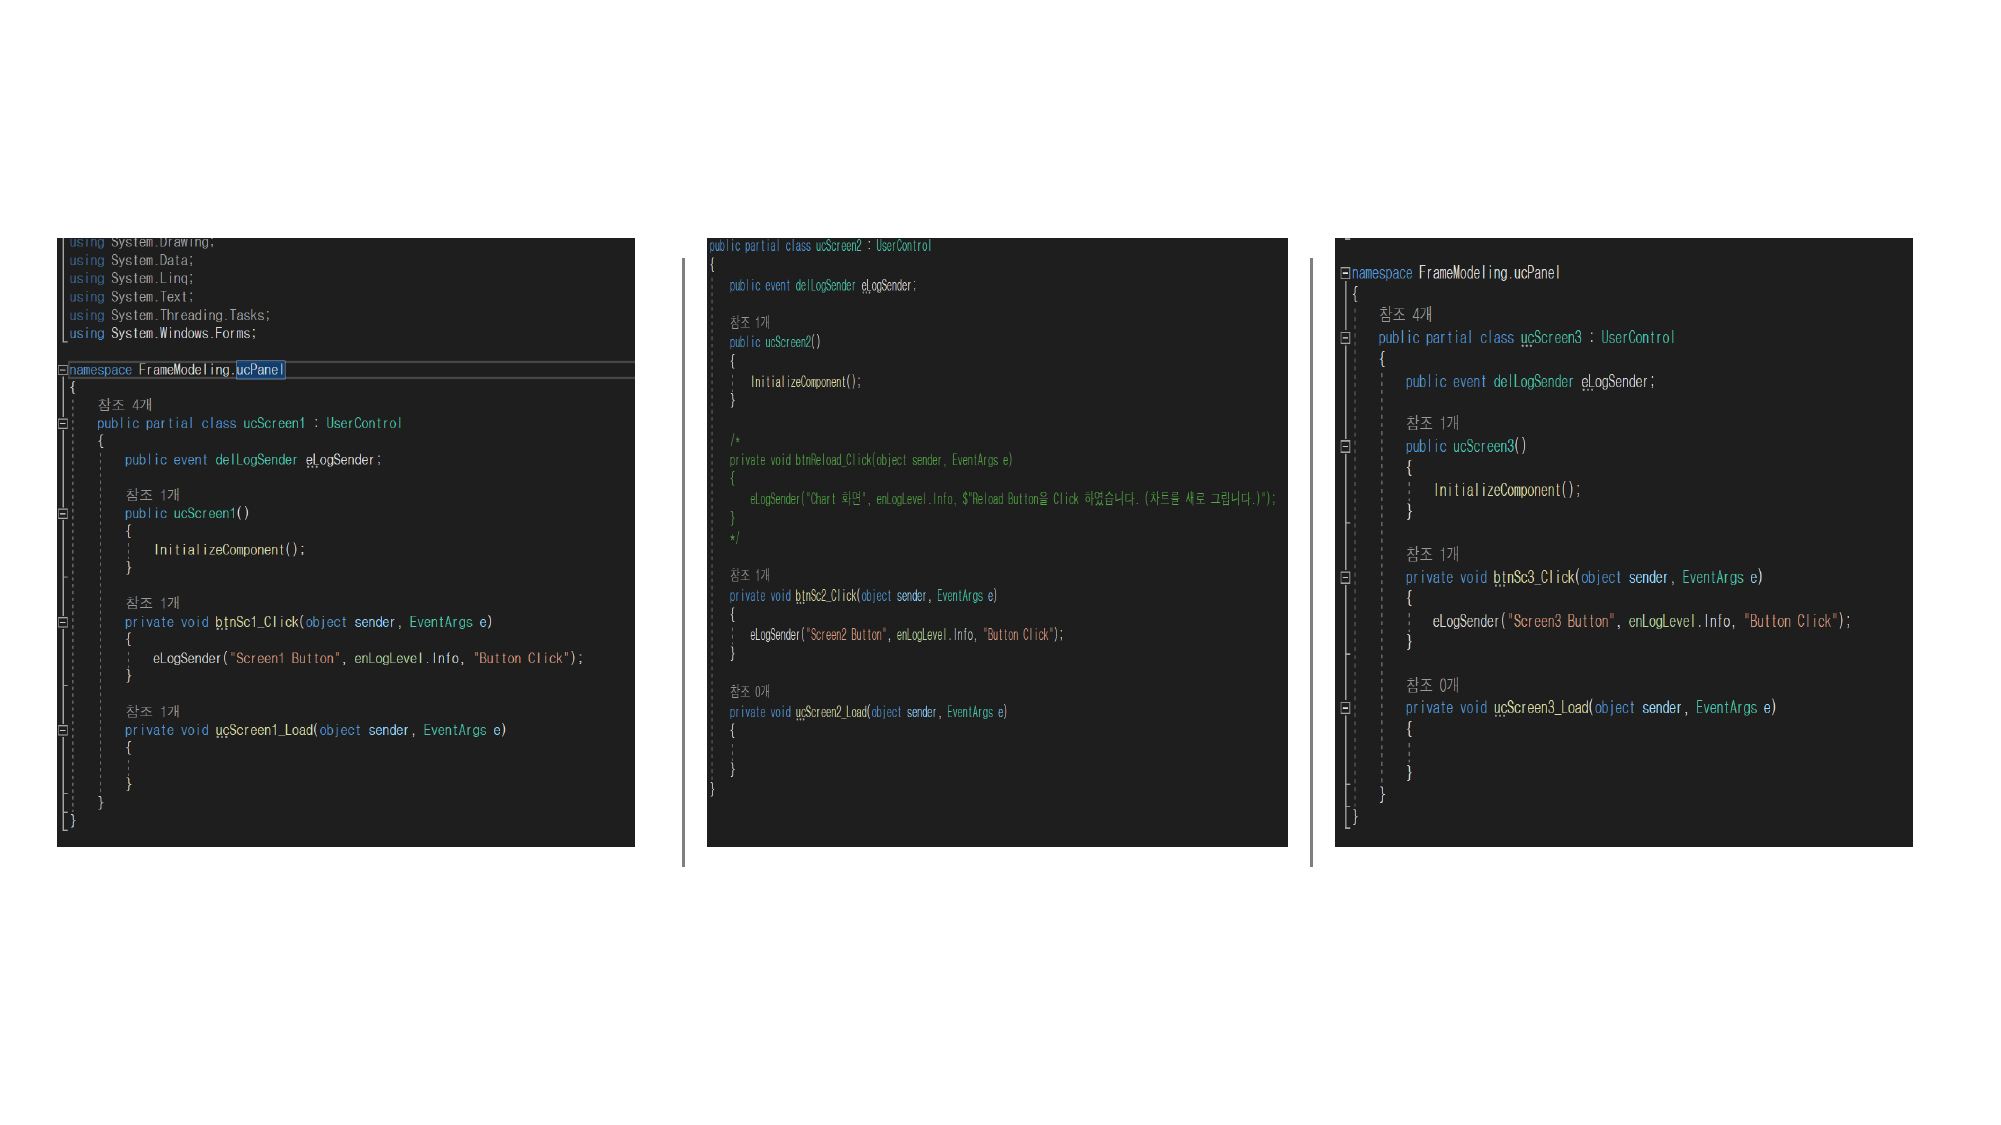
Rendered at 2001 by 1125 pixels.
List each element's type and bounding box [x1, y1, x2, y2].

list [57, 238, 635, 847]
picture [707, 238, 1288, 847]
picture [1335, 238, 1913, 847]
